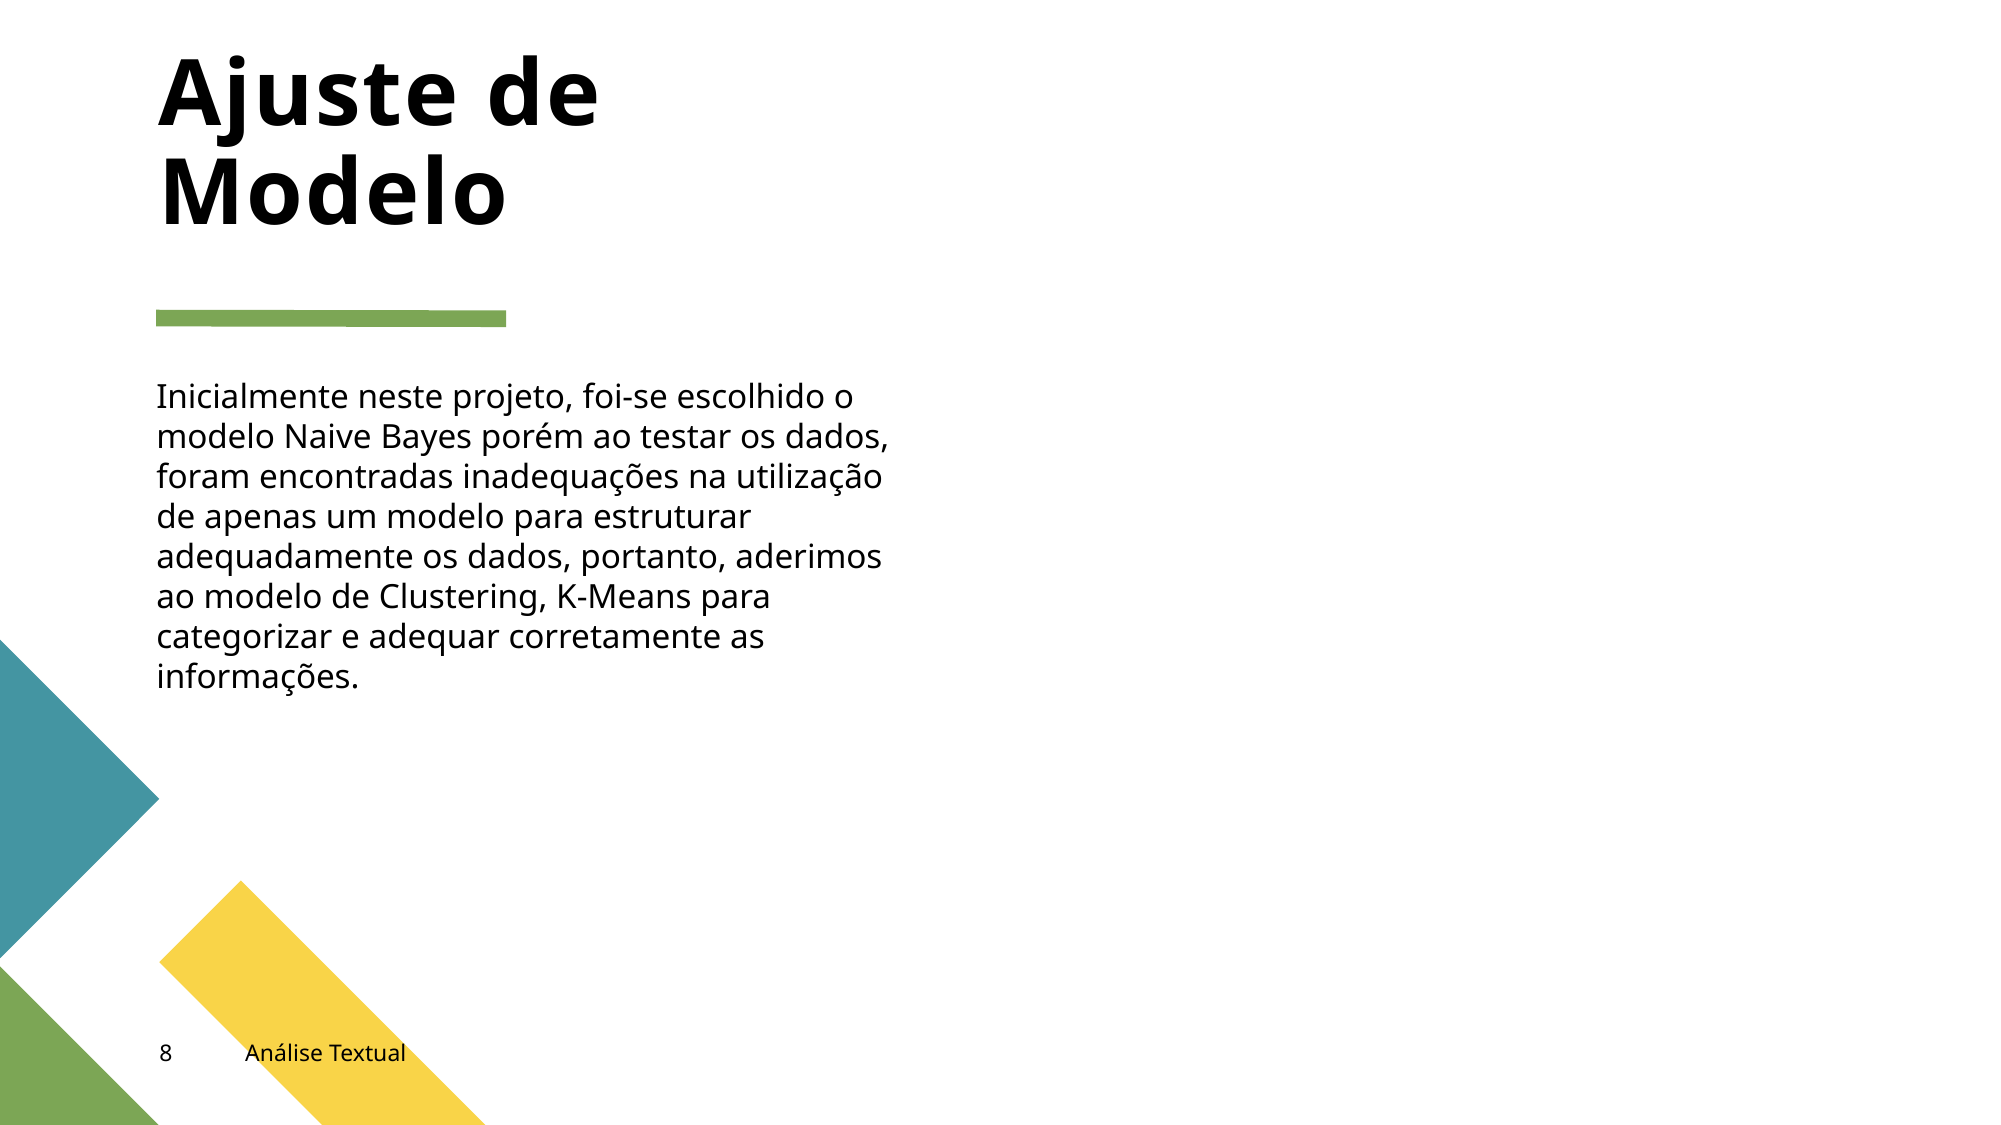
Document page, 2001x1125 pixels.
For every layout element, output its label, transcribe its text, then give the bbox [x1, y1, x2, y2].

title Ajuste de Modelo [158, 144, 969, 245]
list Inicialmente neste projeto, foi-se escolhido o modelo Naive Bayes porém ao testar os dados, foram encontradas inadequações na utilização de apenas um modelo para estruturar adequadamente os dados, portanto, aderimos ao modelo de Clustering, K-Means para categorizar e adequar corretamente as informações. [156, 375, 907, 835]
slide_number 8 [159, 1038, 246, 1080]
footer Análise Textual [246, 1038, 491, 1080]
